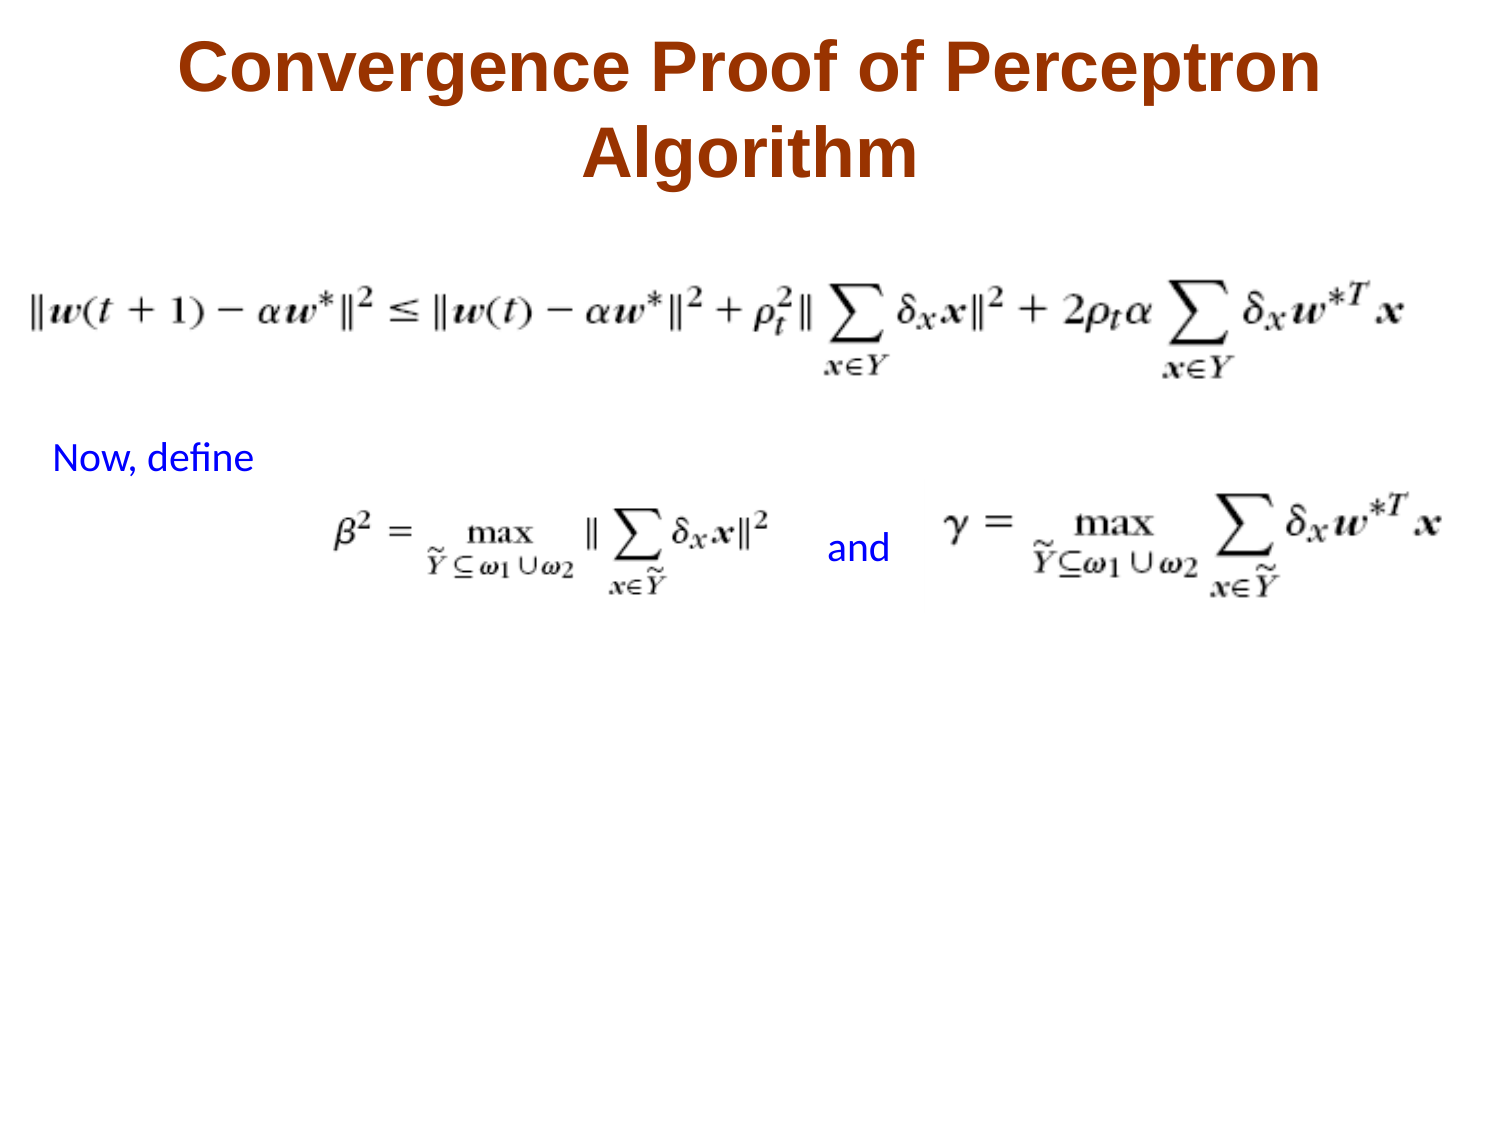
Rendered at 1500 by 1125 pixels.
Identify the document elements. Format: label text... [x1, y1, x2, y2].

text_box and [814, 512, 918, 578]
picture [923, 479, 1466, 613]
picture [312, 487, 810, 613]
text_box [12, 274, 1409, 388]
text_box Now, define [37, 421, 363, 487]
title Convergence Proof of Perceptron Algorithm [0, 12, 1500, 200]
